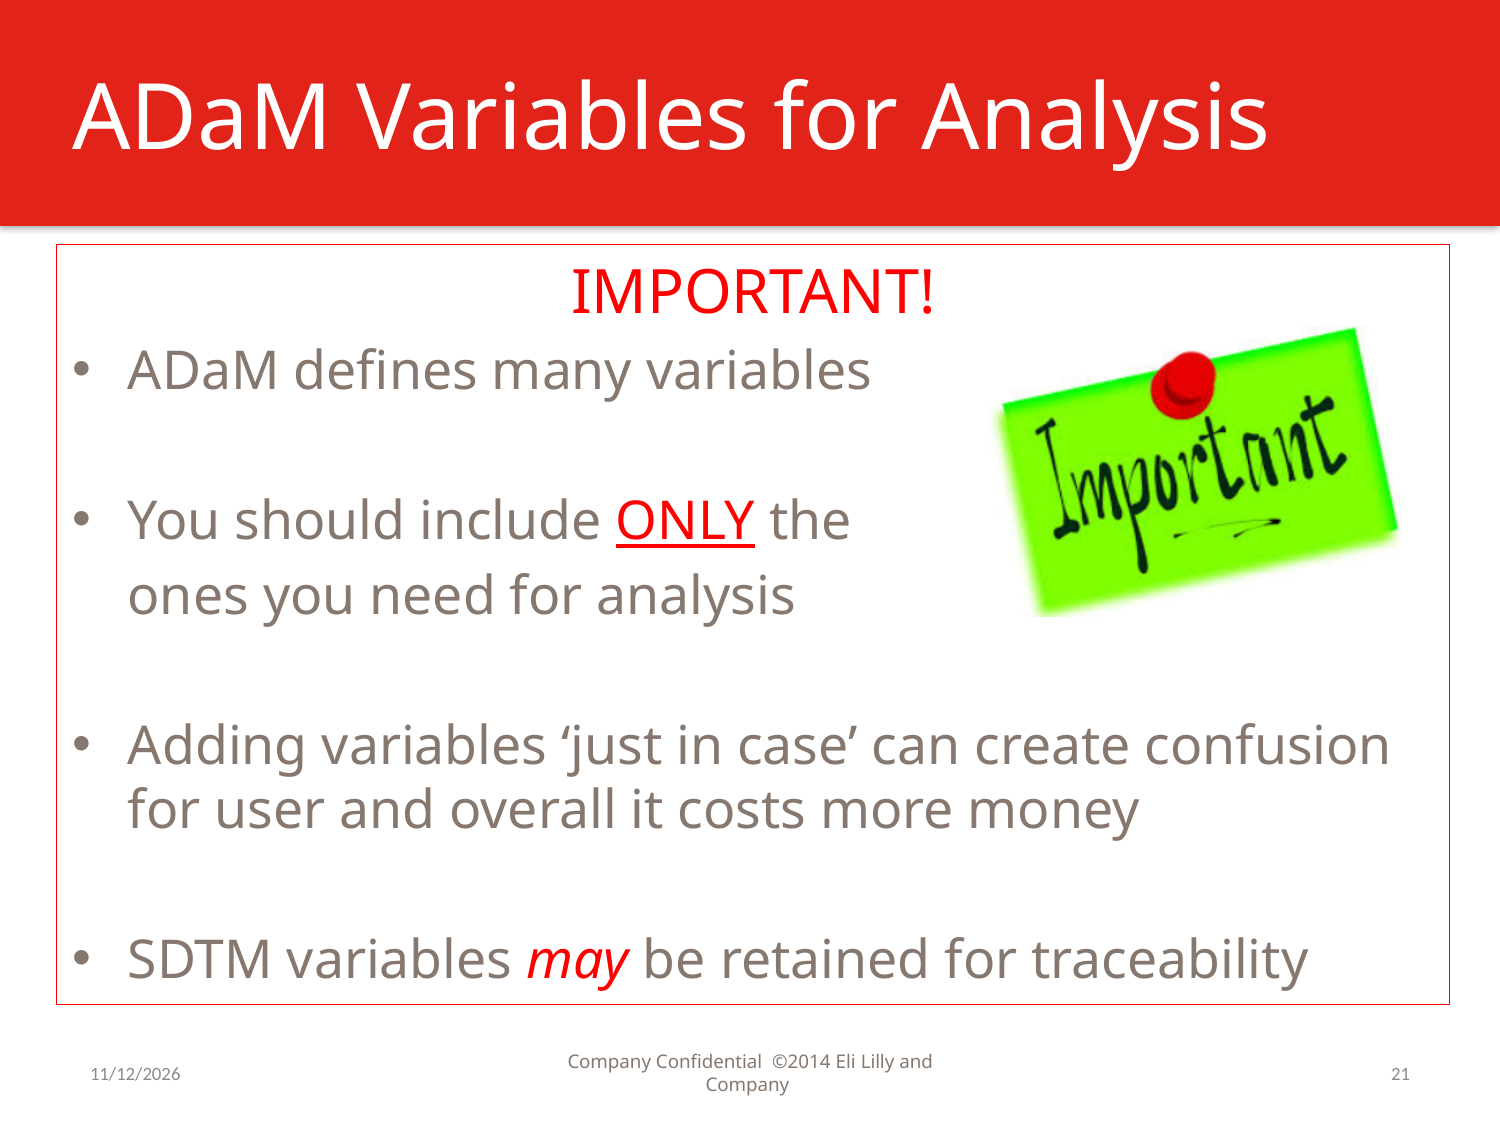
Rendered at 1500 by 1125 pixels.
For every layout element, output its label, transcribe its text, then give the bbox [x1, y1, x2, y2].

slide_number 21 [1074, 1042, 1425, 1103]
footer Company Confidential ©2014 Eli Lilly and Company [512, 1042, 988, 1103]
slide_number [75, 1042, 425, 1103]
picture [987, 326, 1401, 617]
title ADaM Variables for Analysis [56, 19, 1450, 207]
list IMPORTANT! ADaM defines many variables You should include ONLY the ones you need for analysis Adding variables ‘just in case’ can create confusion for user and overall it costs more money SDTM variables may be retained for traceability [56, 244, 1450, 1005]
